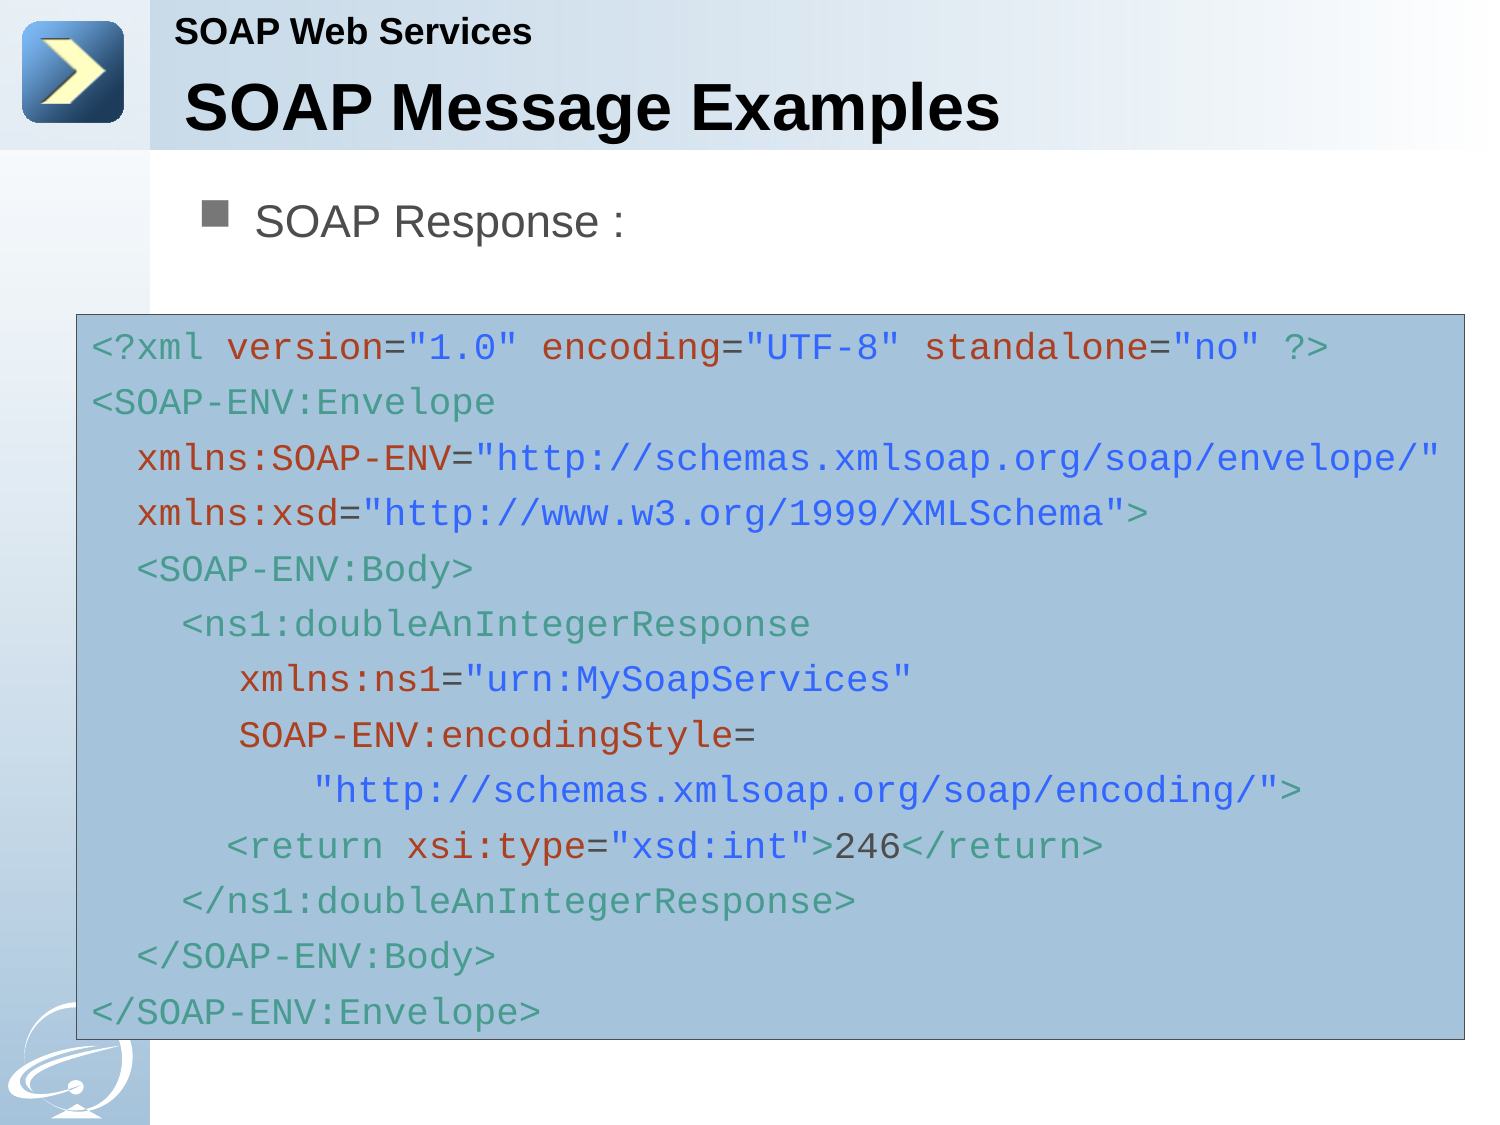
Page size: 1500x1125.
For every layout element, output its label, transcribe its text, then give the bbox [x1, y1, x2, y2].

text_box <?xml version="1.0" encoding="UTF-8" standalone="no" ?> <SOAP-ENV:Envelope xmlns:SOAP-ENV="http://schemas.xmlsoap.org/soap/envelope/" xmlns:xsd="http://www.w3.org/1999/XMLSchema"> <SOAP-ENV:Body> <ns1:doubleAnIntegerResponse xmlns:ns1="urn:MySoapServices" SOAP-ENV:encodingStyle= "http://schemas.xmlsoap.org/soap/encoding/"> <return xsi:type="xsd:int">246</return> </ns1:doubleAnIntegerResponse> </SOAP-ENV:Body> </SOAP-ENV:Envelope> [76, 314, 1465, 1040]
list SOAP Response : [182, 184, 1471, 948]
picture [21, 19, 129, 127]
title SOAP Message Examples [169, 66, 1438, 141]
text_box SOAP Web Services [159, 0, 1500, 60]
